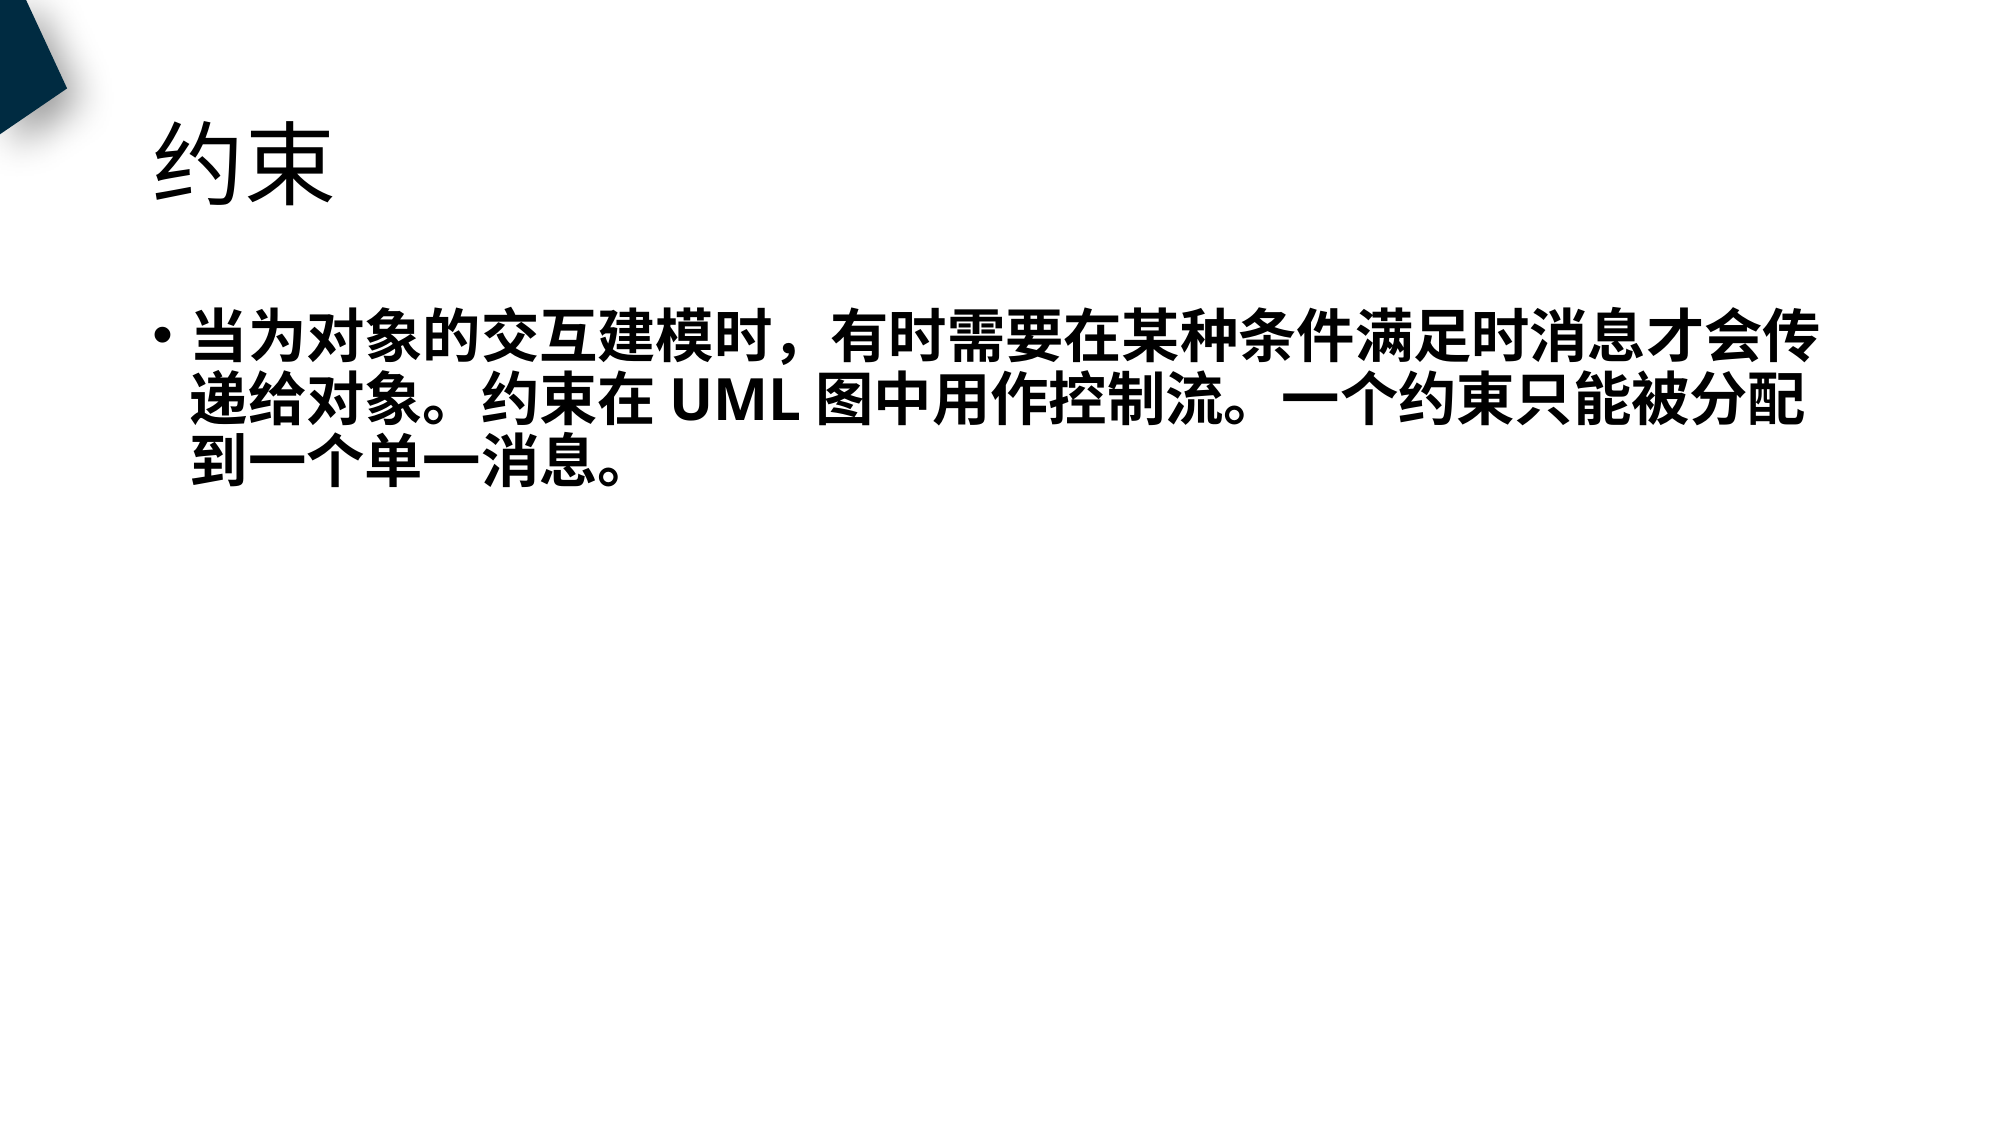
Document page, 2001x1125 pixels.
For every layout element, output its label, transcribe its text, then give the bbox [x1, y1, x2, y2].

text_box [0, 0, 68, 135]
title 约束 [137, 59, 1863, 278]
list 当为对象的交互建模时，有时需要在某种条件满足时消息才会传递给对象。约束在UML图中用作控制流。一个约東只能被分配到一个单一消息。 [137, 299, 1863, 1014]
